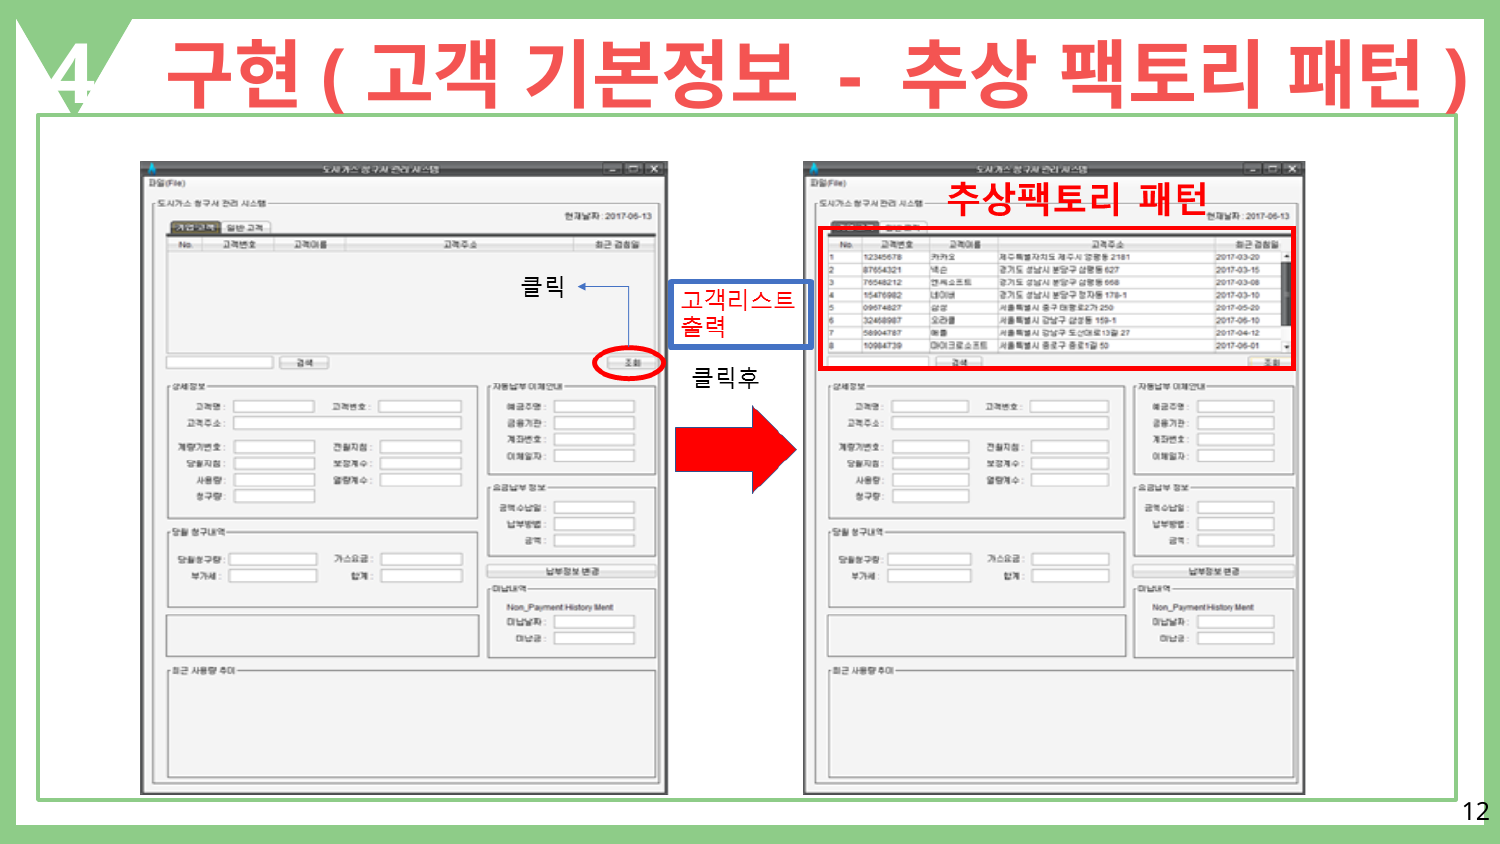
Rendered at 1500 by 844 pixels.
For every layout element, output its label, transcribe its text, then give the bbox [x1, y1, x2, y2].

text_box 구현(고객 기본정보 - 추상 팩토리 패턴) [150, 20, 1485, 126]
picture [124, 126, 1357, 796]
text_box 12 [1446, 788, 1500, 833]
text_box 4 [34, 12, 111, 128]
